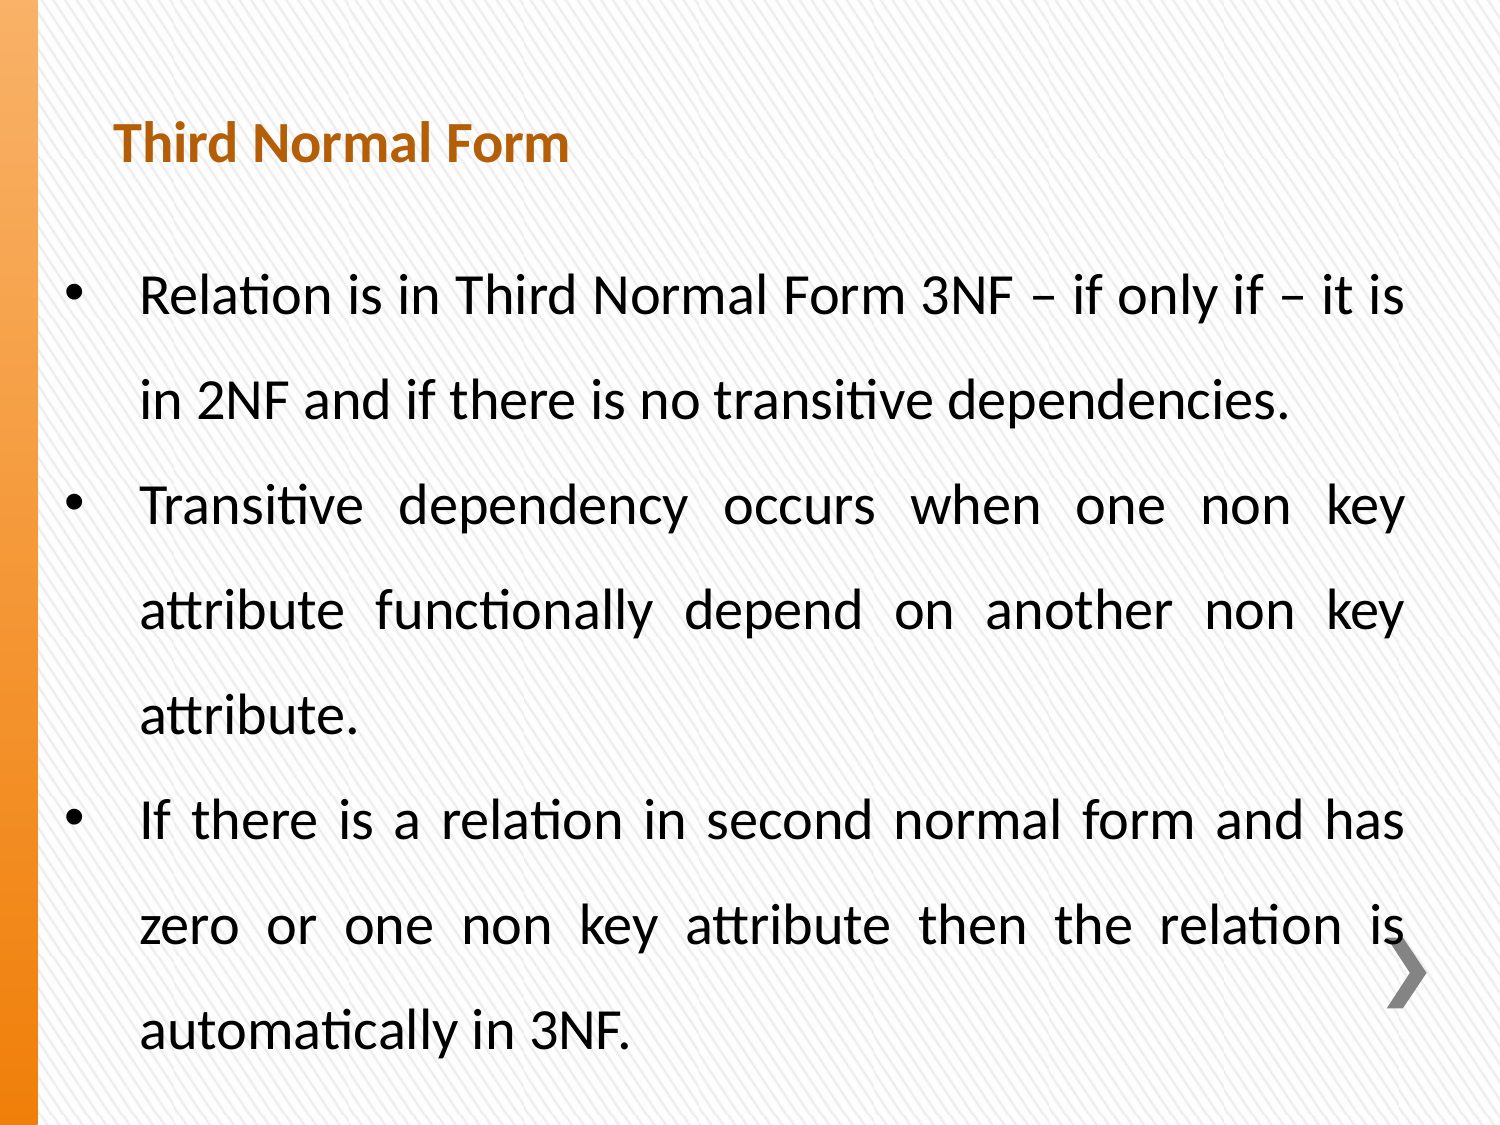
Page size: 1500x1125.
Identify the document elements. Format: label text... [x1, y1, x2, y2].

title Third Normal Form [98, 26, 705, 182]
text_box Relation is in Third Normal Form 3NF – if only if – it is in 2NF and if there is no transitive dependencies. Transitive dependency occurs when one non key attribute functionally depend on another non key attribute. If there is a relation in second normal form and has zero or one non key attribute then the relation is automatically in 3NF. [49, 214, 1421, 1069]
